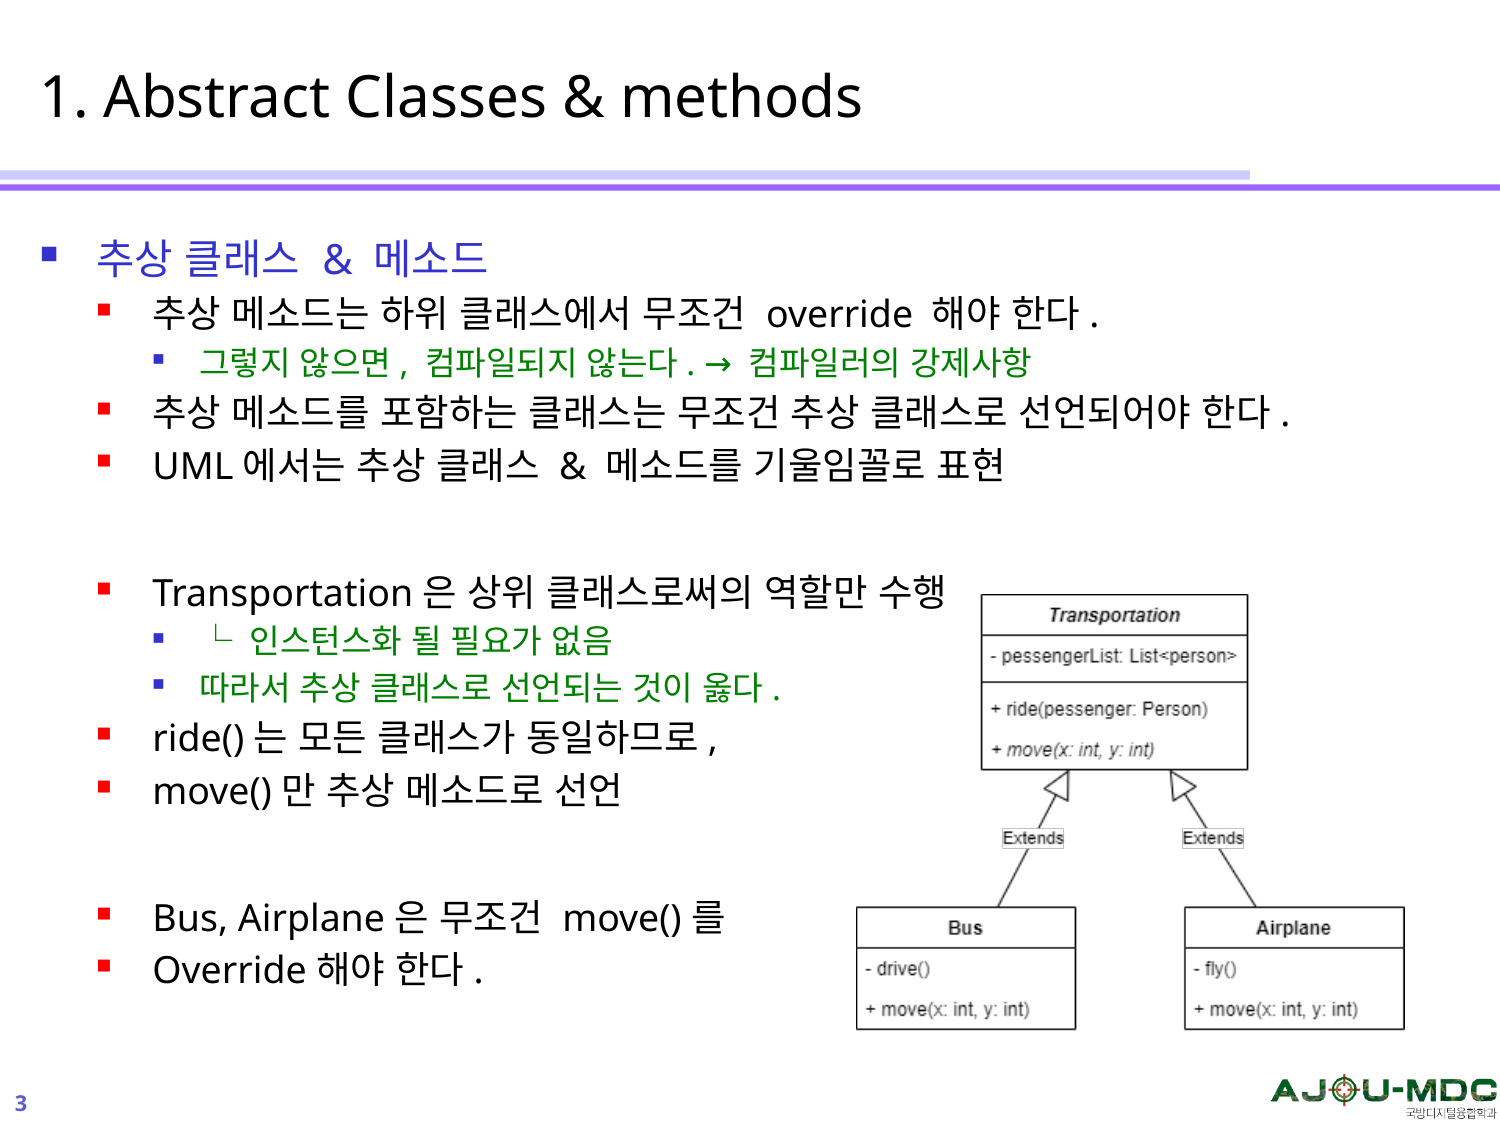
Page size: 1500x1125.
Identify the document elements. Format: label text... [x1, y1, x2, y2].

title 1. Abstract Classes & methods [24, 26, 1475, 163]
list 추상 클래스 & 메소드 추상 메소드는 하위 클래스에서 무조건 override 해야 한다. 그렇지 않으면, 컴파일되지 않는다. → 컴파일러의 강제사항 추상 메소드를 포함하는 클래스는 무조건 추상 클래스로 선언되어야 한다. UML에서는 추상 클래스 & 메소드를 기울임꼴로 표현 Transportation은 상위 클래스로써의 역할만 수행 └ 인스턴스화 될 필요가 없음 따라서 추상 클래스로 선언되는 것이 옳다. ride()는 모든 클래스가 동일하므로, move()만 추상 메소드로 선언 Bus, Airplane은 무조건 move()를 Override해야 한다. [24, 224, 1475, 1035]
picture [1268, 1072, 1500, 1122]
picture [856, 594, 1405, 1036]
slide_number 3 [0, 1082, 138, 1125]
